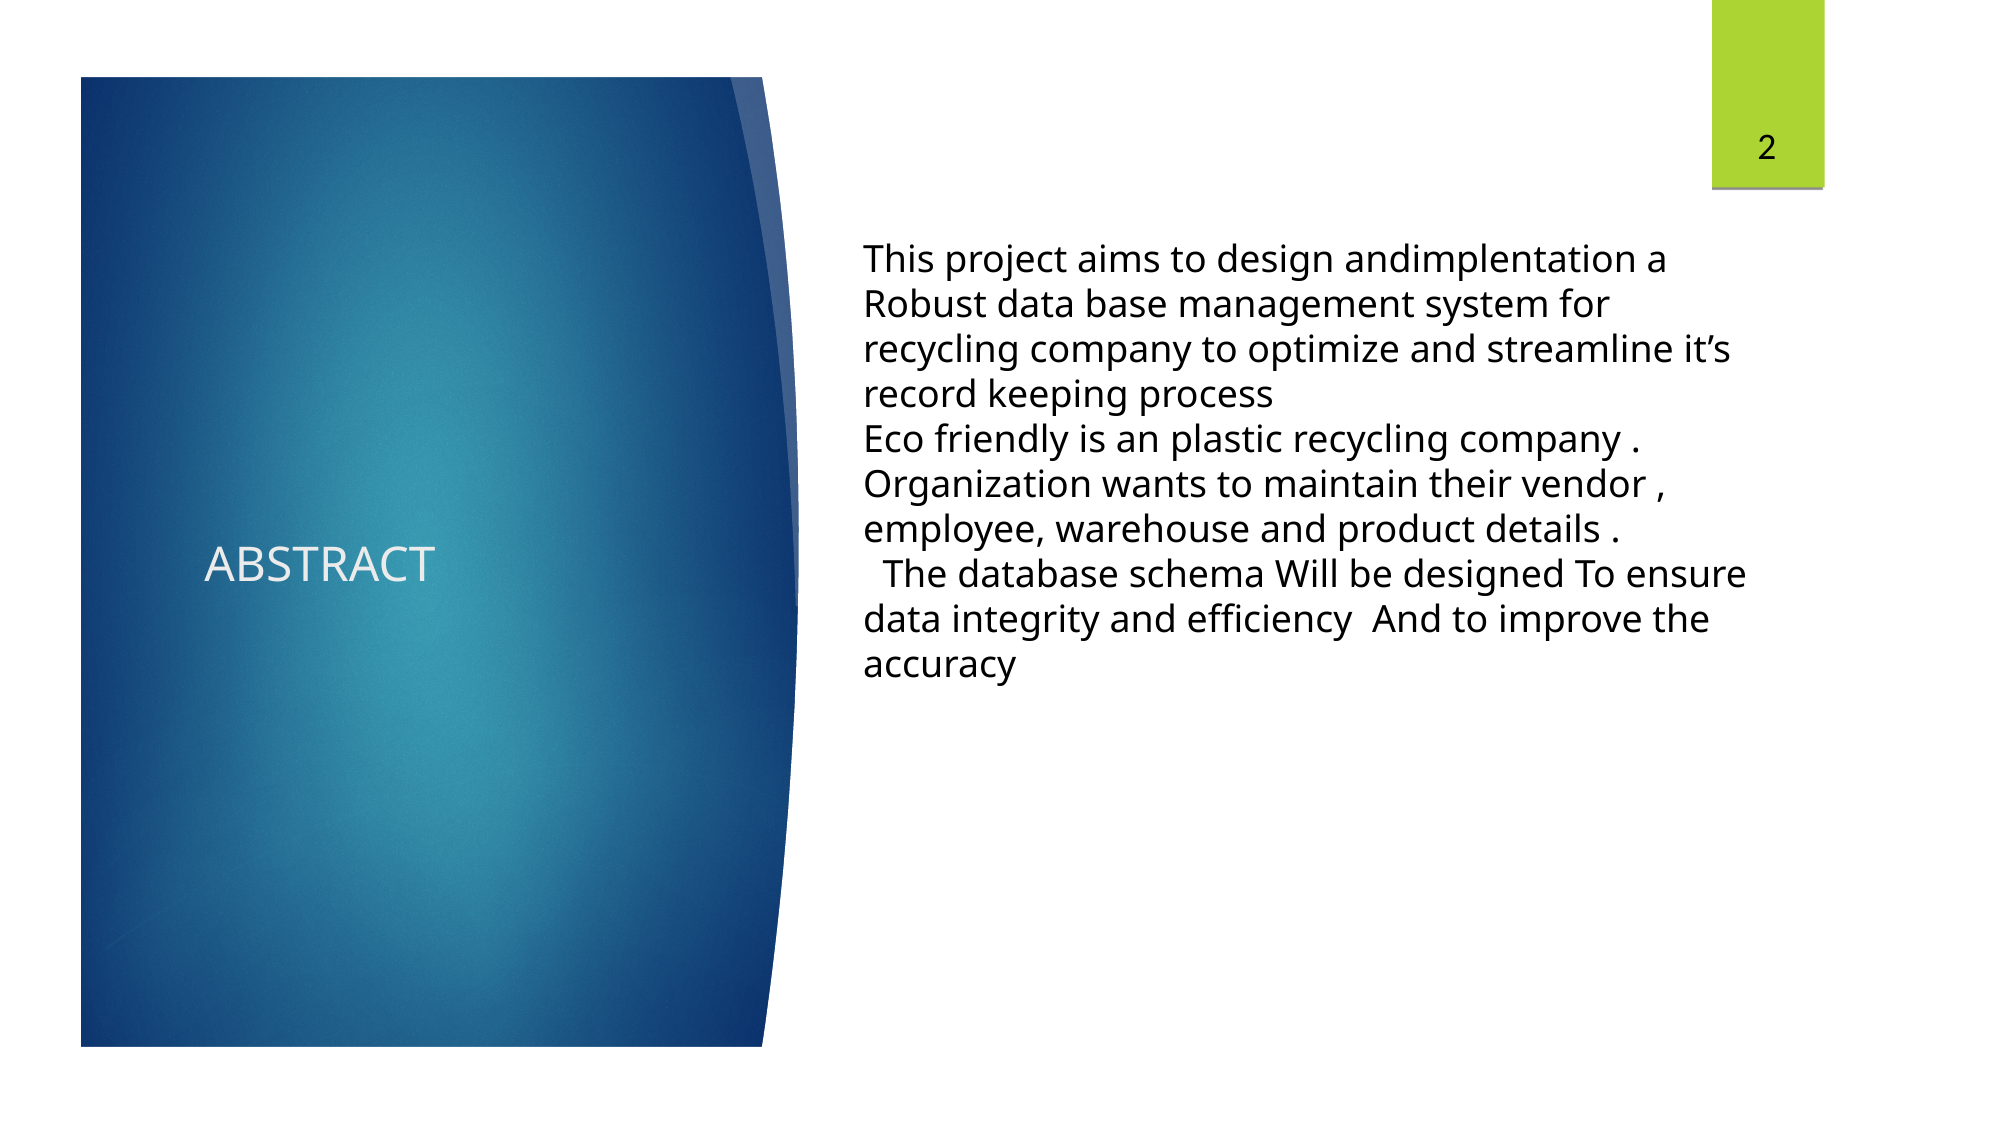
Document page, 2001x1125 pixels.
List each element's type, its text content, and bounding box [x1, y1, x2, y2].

text_box 2 [1698, 48, 1836, 175]
picture [81, 78, 797, 1046]
title ABSTRACT [189, 375, 754, 750]
text_box This project aims to design andimplentation a Robust data base management system for recycling company to optimize and streamline it’s record keeping process Eco friendly is an plastic recycling company . Organization wants to maintain their vendor , employee, warehouse and product details . The database schema Will be designed To ensure data integrity and efficiency And to improve the accuracy [848, 227, 1767, 693]
